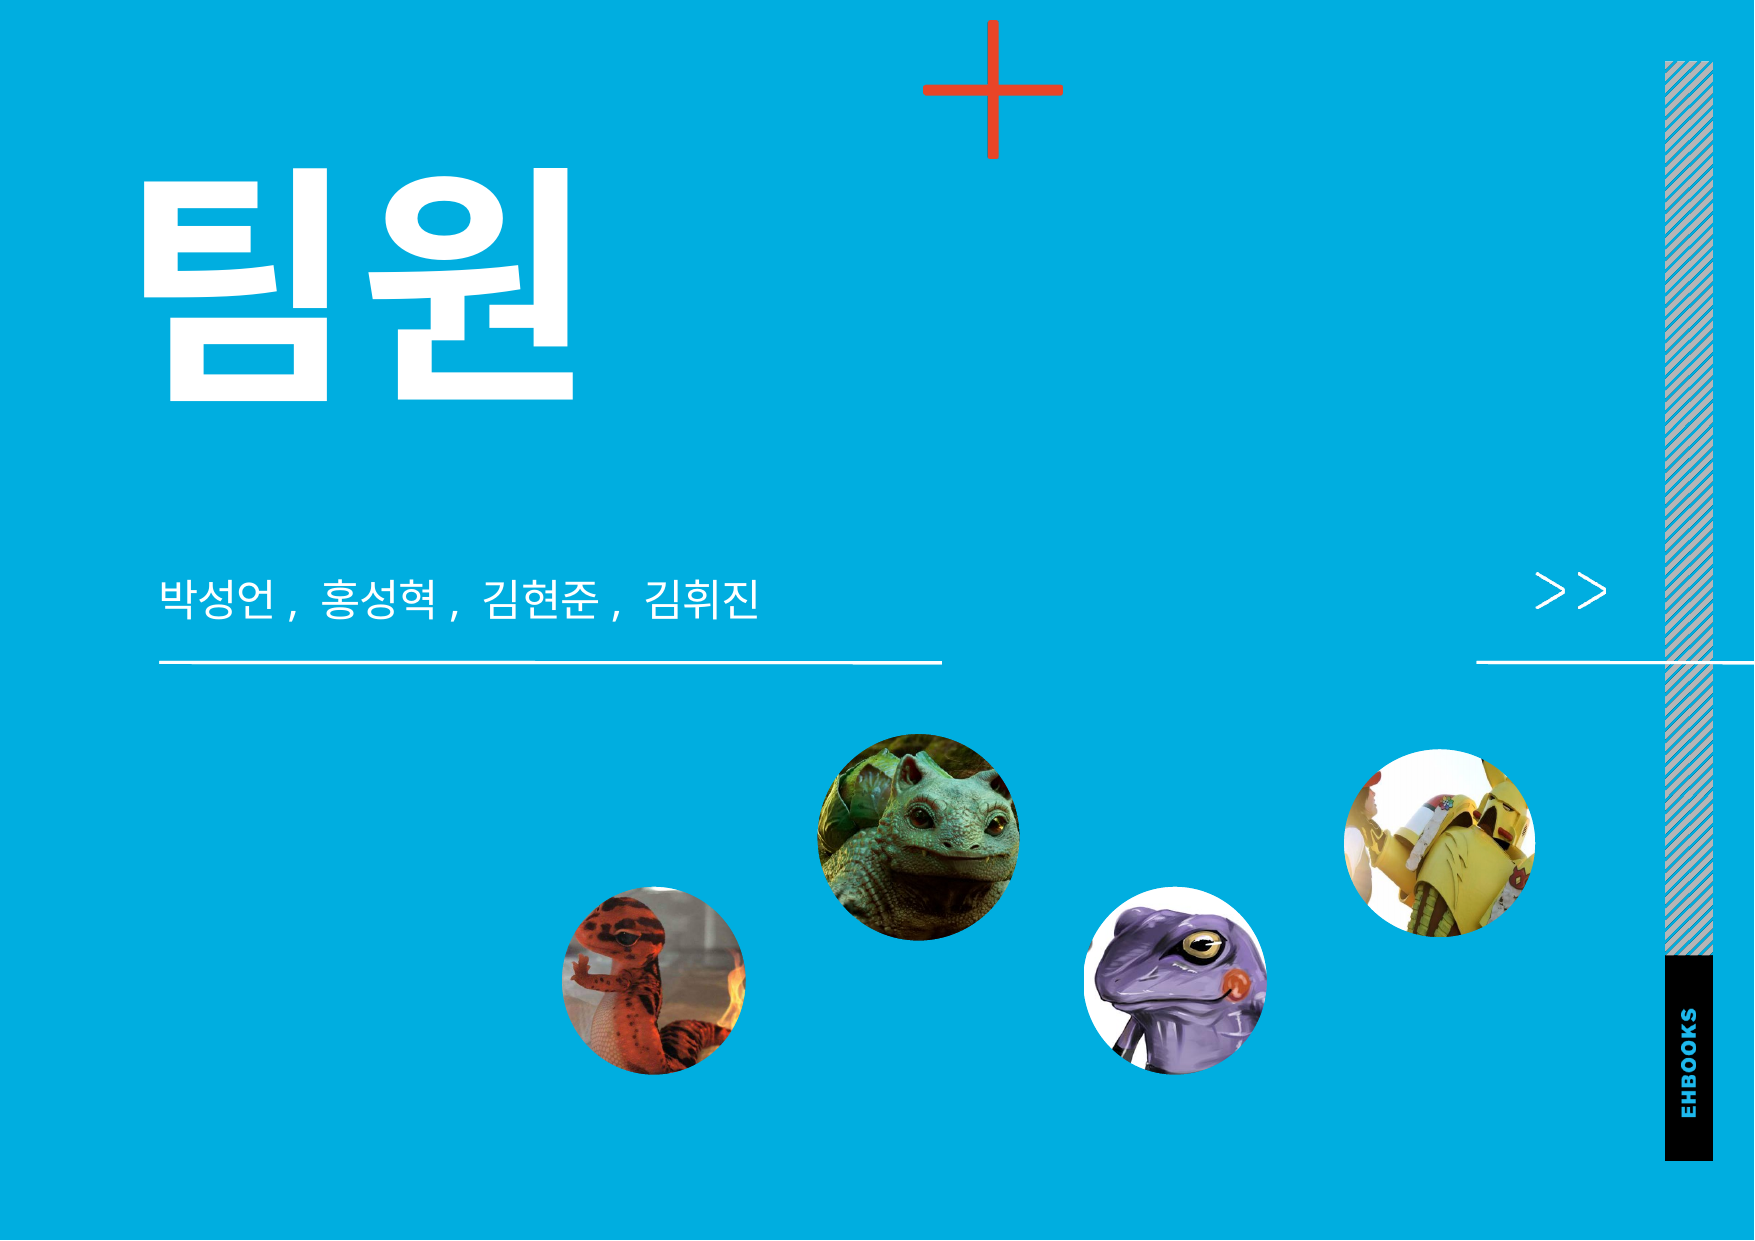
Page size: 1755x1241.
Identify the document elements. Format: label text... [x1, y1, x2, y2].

picture [1666, 488, 1712, 537]
picture [1666, 582, 1712, 631]
picture [1666, 241, 1712, 290]
picture [1666, 818, 1712, 867]
picture [1666, 524, 1712, 572]
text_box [1284, 691, 1595, 996]
picture [1666, 394, 1712, 443]
picture [1666, 700, 1712, 749]
picture [1666, 65, 1712, 114]
picture [145, 182, 275, 286]
picture [1666, 759, 1712, 808]
picture [1666, 806, 1712, 855]
picture [1666, 88, 1712, 137]
picture [1666, 62, 1683, 79]
picture [1666, 912, 1712, 1160]
picture [1578, 573, 1605, 608]
picture [1666, 229, 1712, 278]
picture [1666, 676, 1712, 725]
picture [1666, 288, 1712, 337]
picture [1666, 723, 1712, 772]
picture [1666, 62, 1695, 90]
picture [1691, 641, 1712, 662]
picture [1666, 877, 1712, 925]
picture [1666, 194, 1712, 243]
picture [1666, 512, 1712, 561]
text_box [1025, 828, 1324, 1133]
picture [1666, 841, 1712, 890]
picture [1666, 735, 1712, 784]
picture [1666, 594, 1712, 643]
picture [1666, 77, 1712, 126]
picture [1666, 206, 1712, 255]
picture [1666, 794, 1712, 843]
picture [1679, 629, 1712, 662]
picture [1666, 323, 1712, 372]
picture [1666, 300, 1712, 349]
picture [1666, 182, 1712, 231]
picture [1666, 547, 1712, 596]
picture [924, 21, 1062, 158]
picture [1666, 147, 1712, 196]
picture [1666, 62, 1707, 102]
picture [1703, 653, 1712, 662]
picture [1666, 571, 1712, 619]
picture [1666, 112, 1712, 161]
picture [1666, 900, 1712, 949]
picture [1666, 312, 1712, 361]
picture [1666, 500, 1712, 549]
picture [1666, 688, 1712, 737]
picture [1666, 747, 1712, 796]
picture [1666, 430, 1712, 478]
picture [1666, 477, 1712, 525]
picture [1666, 218, 1712, 267]
picture [1666, 770, 1712, 820]
picture [1666, 265, 1712, 314]
picture [1666, 417, 1712, 467]
picture [386, 177, 502, 259]
picture [1666, 712, 1712, 760]
picture [1666, 124, 1712, 173]
picture [1666, 606, 1712, 655]
picture [1667, 618, 1712, 662]
picture [369, 266, 519, 286]
picture [1536, 573, 1564, 608]
picture [1666, 159, 1712, 208]
picture [534, 169, 567, 286]
picture [1666, 359, 1712, 408]
picture [1666, 888, 1712, 937]
picture [1666, 865, 1712, 914]
picture [1666, 382, 1712, 432]
picture [1666, 347, 1712, 396]
list 팀원 [121, 286, 1636, 653]
picture [1666, 253, 1712, 302]
picture [1666, 370, 1712, 419]
picture [1666, 100, 1712, 149]
picture [1666, 335, 1712, 384]
picture [1665, 663, 1713, 713]
picture [1666, 135, 1712, 184]
picture [1666, 171, 1712, 220]
picture [1666, 535, 1712, 584]
picture [294, 169, 326, 286]
list 박성언, 홍성혁, 김현준, 김휘진 [158, 480, 1476, 645]
picture [1666, 465, 1712, 514]
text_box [755, 670, 1082, 1005]
picture [1666, 559, 1712, 608]
picture [1666, 406, 1712, 455]
picture [1666, 782, 1712, 831]
picture [1666, 276, 1712, 325]
picture [1666, 853, 1712, 902]
picture [1666, 441, 1712, 490]
picture [1666, 830, 1712, 878]
picture [1666, 453, 1712, 502]
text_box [504, 828, 803, 1133]
